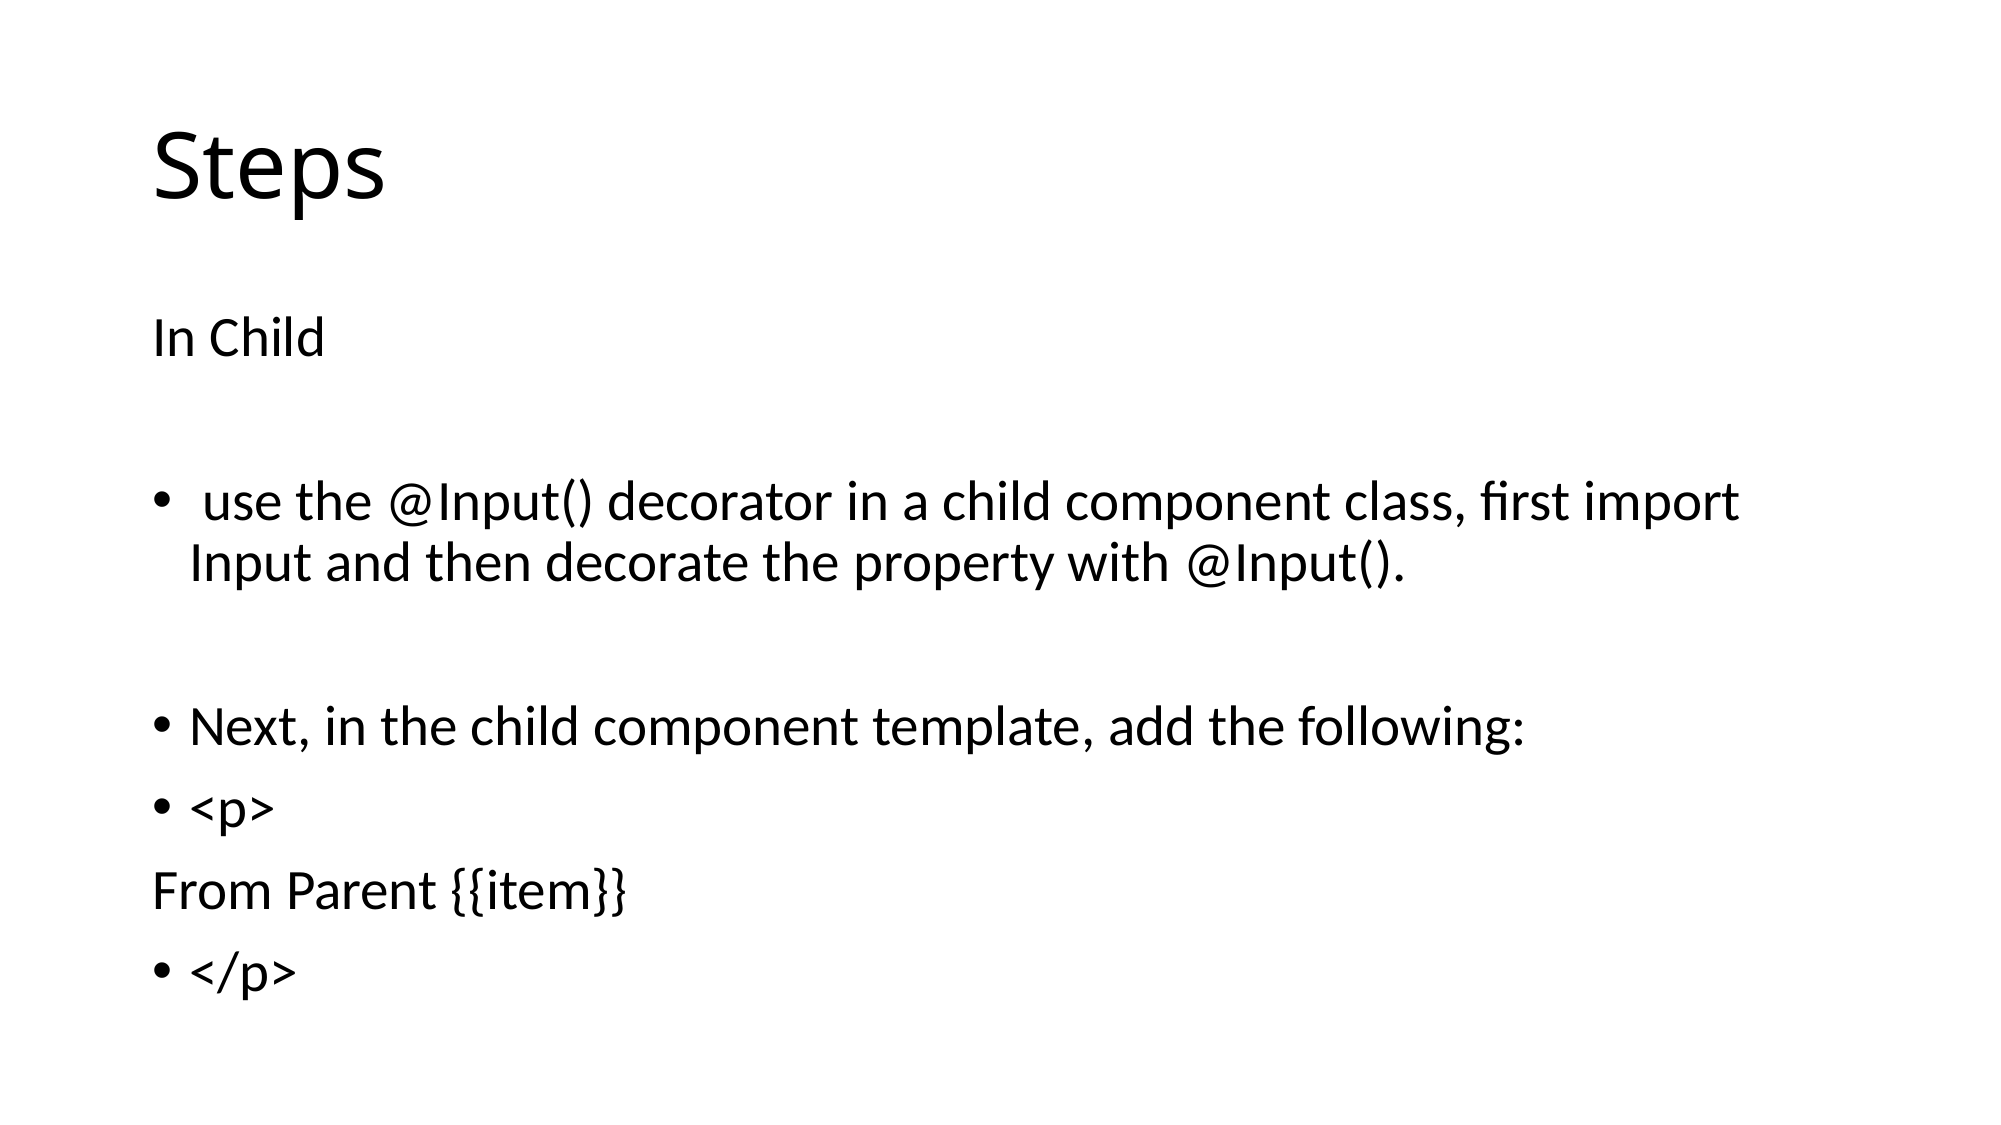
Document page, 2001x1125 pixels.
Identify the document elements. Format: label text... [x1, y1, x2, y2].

list In Child use the @Input() decorator in a child component class, first import Input and then decorate the property with @Input(). Next, in the child component template, add the following: <p> From Parent {{item}} </p> [137, 299, 1863, 1014]
title Steps [137, 59, 1863, 278]
